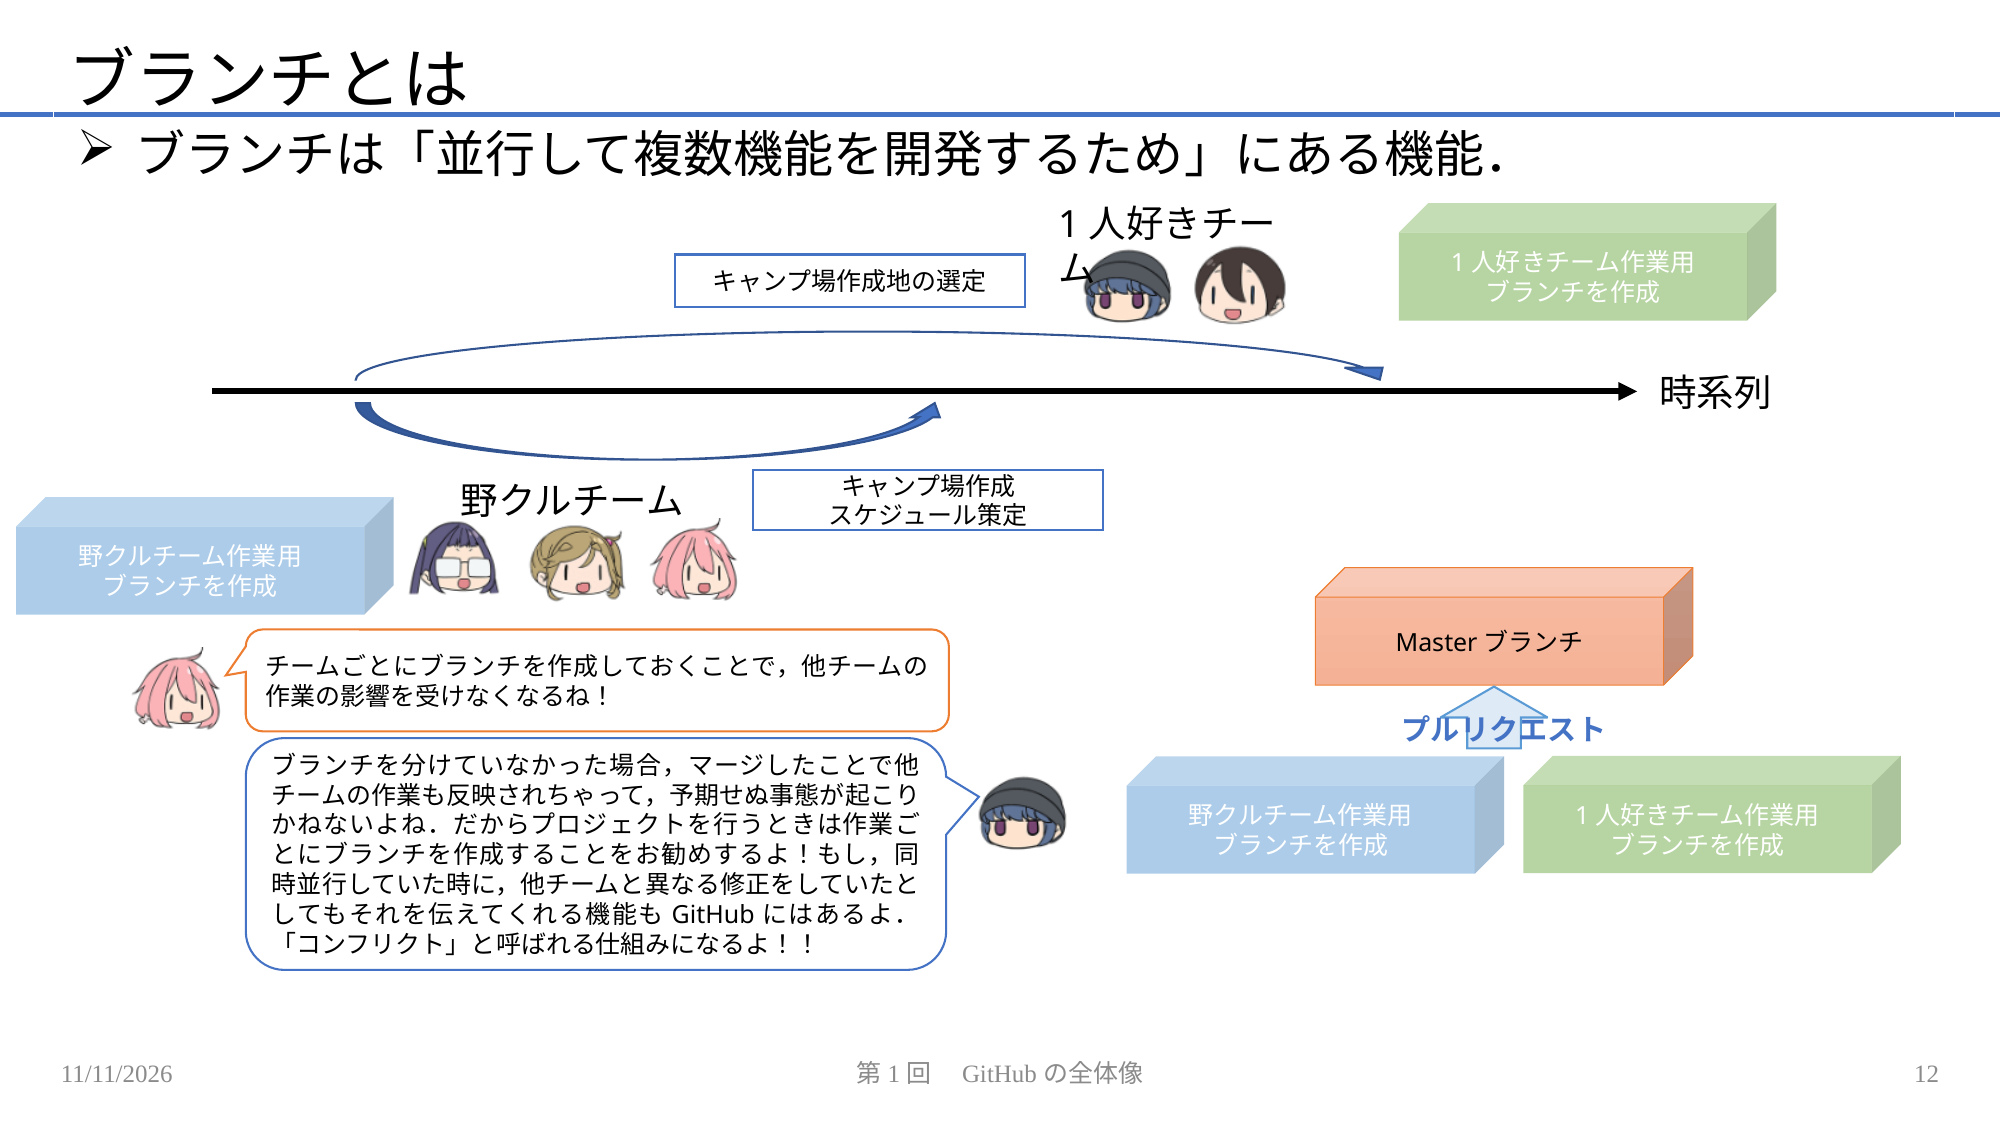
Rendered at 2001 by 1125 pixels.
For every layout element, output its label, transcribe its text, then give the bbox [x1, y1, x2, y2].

slide_number 12 [1504, 1042, 1955, 1103]
picture [124, 647, 228, 736]
list ブランチは「並行して複数機能を開発するため」にある機能． [61, 121, 1963, 1010]
picture [971, 771, 1079, 859]
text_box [1126, 567, 1901, 874]
footer 第1回 GitHubの全体像 [662, 1042, 1338, 1103]
text_box 野クルチーム作業用 ブランチを作成 [16, 497, 372, 615]
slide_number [45, 1042, 496, 1103]
text_box ブランチを分けていなかった場合，マージしたことで他チームの作業も反映されちゃって，予期せぬ事態が起こりかねないよね．だからプロジェクトを行うときは作業ごとにブランチを作成することをお勧めするよ！もし，同時並行していた時に，他チームと異なる修正をしていたとしてもそれを伝えてくれる機能もGitHubにはあるよ．「コンフリクト」と呼ばれる仕組みになるよ！！ [244, 737, 971, 971]
text_box チームごとにブランチを作成しておくことで，他チームの作業の影響を受けなくなるね！ [228, 628, 950, 733]
title ブランチとは [53, 36, 1955, 128]
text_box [211, 193, 1789, 607]
